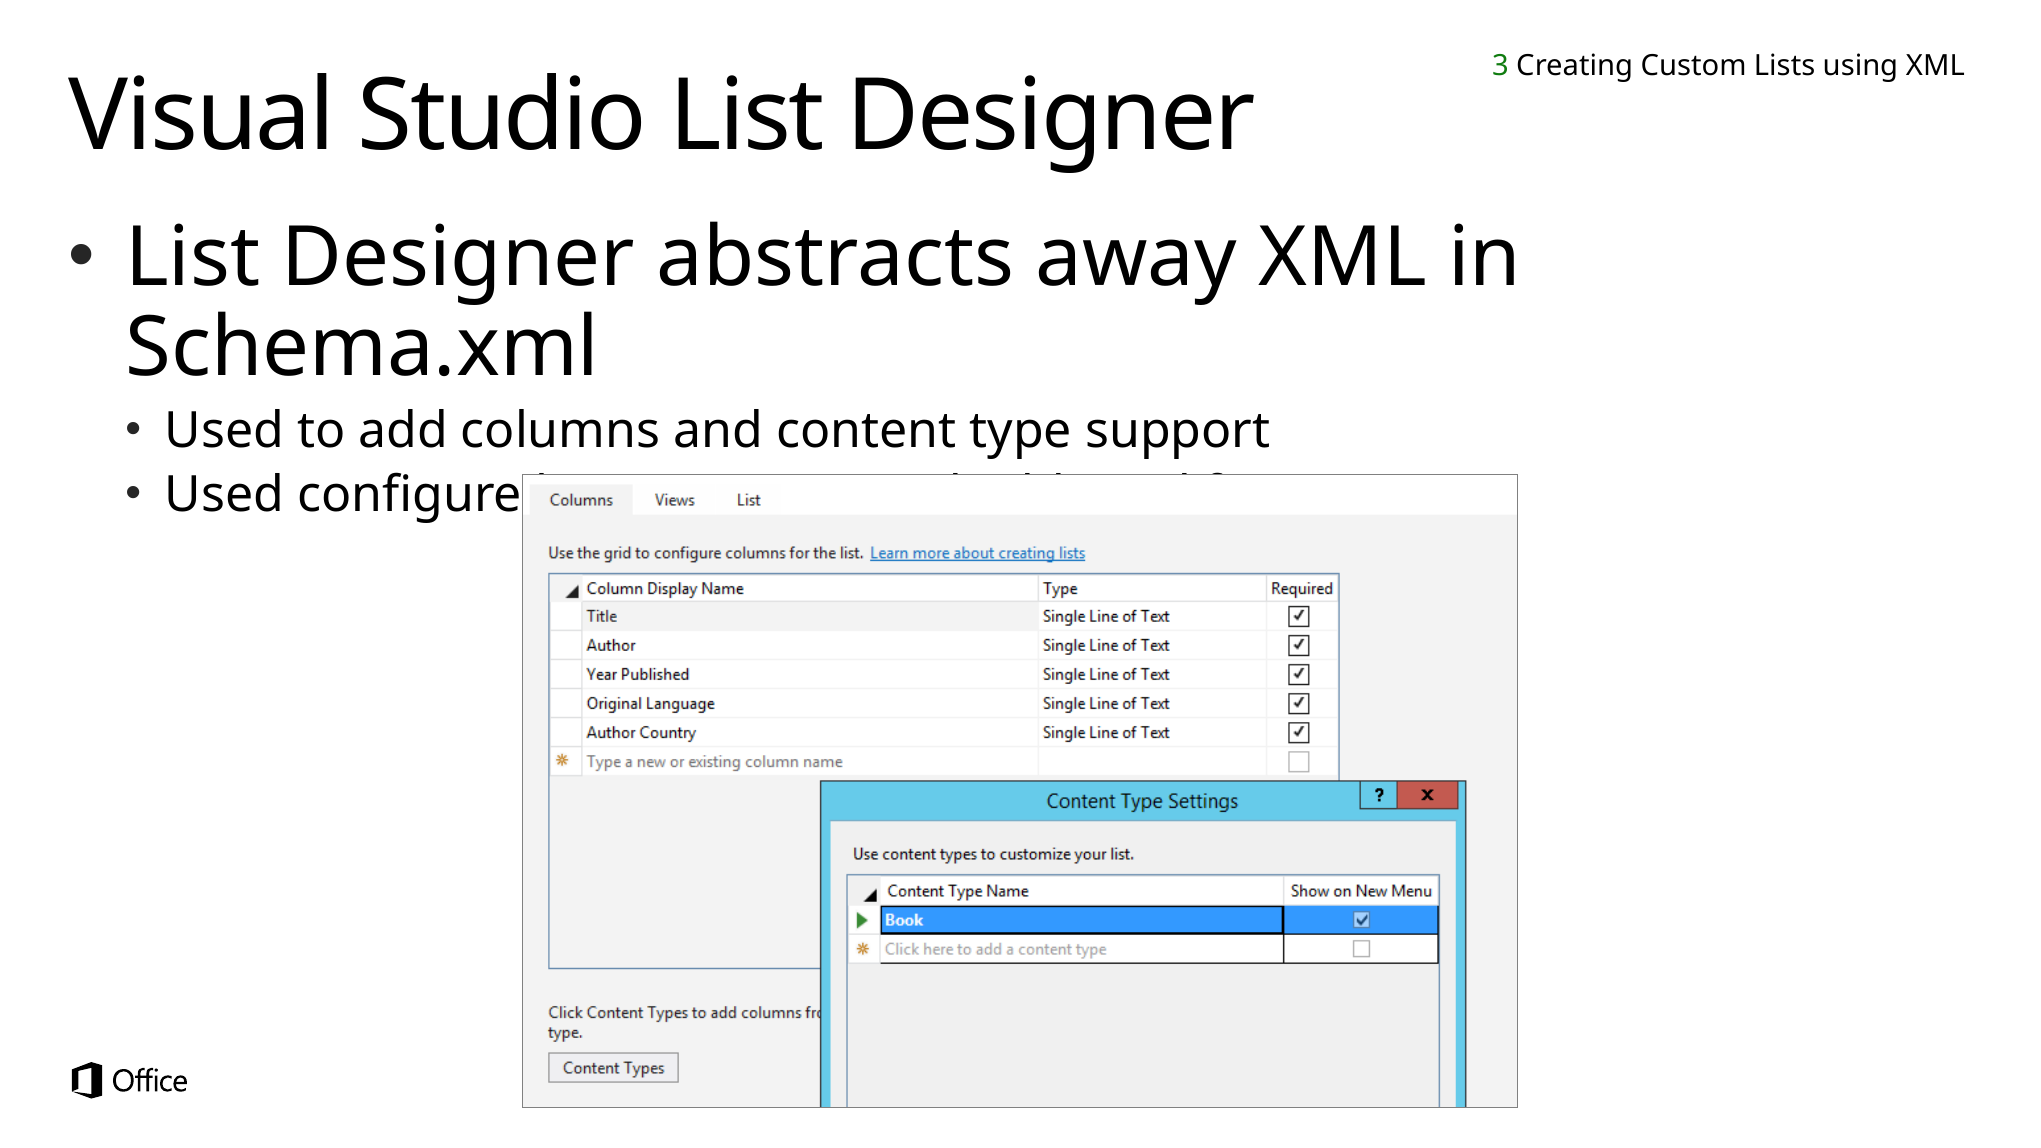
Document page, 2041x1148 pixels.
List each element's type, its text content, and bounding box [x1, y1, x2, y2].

picture [522, 474, 1518, 1108]
footer 3 Creating Custom Lists using XML [1306, 48, 1996, 110]
title Visual Studio List Designer [45, 48, 1996, 199]
list List Designer abstracts away XML in Schema.xml Used to add columns and content type support Used configure list properties and add/modify views [45, 199, 1996, 543]
